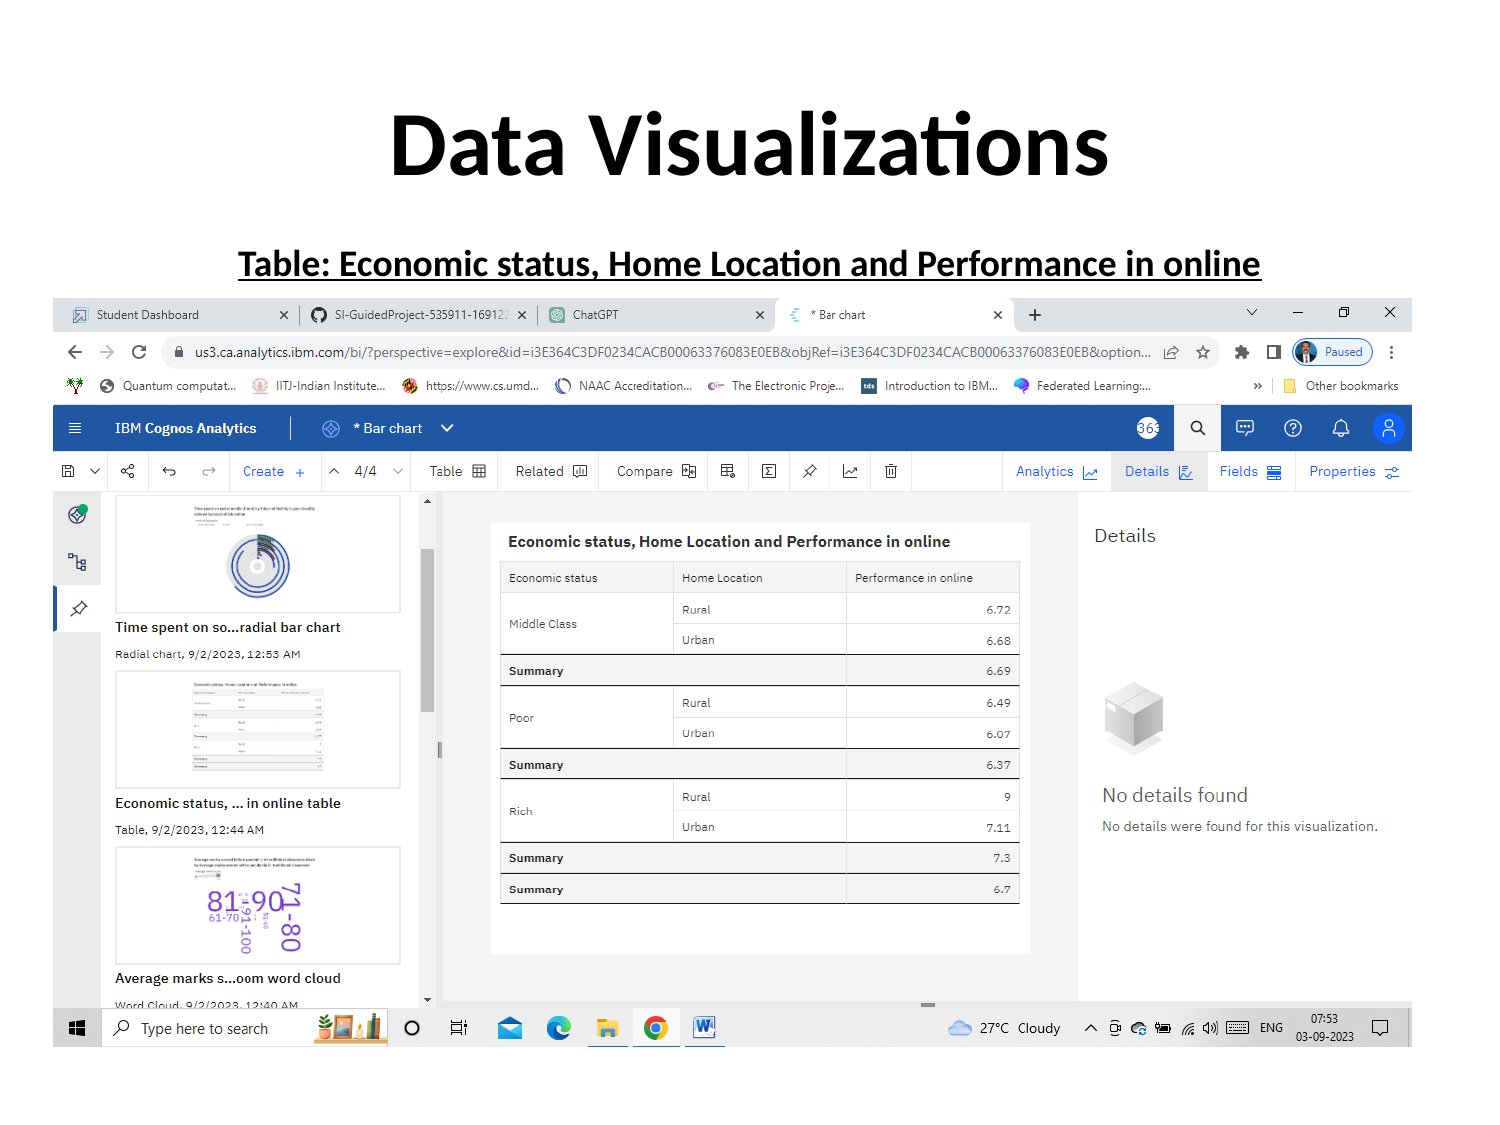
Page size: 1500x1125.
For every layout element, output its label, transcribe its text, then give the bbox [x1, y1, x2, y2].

title Data Visualizations [75, 45, 1425, 231]
text_box Table: Economic status, Home Location and Performance in online [0, 231, 1500, 292]
picture [52, 297, 1412, 1047]
